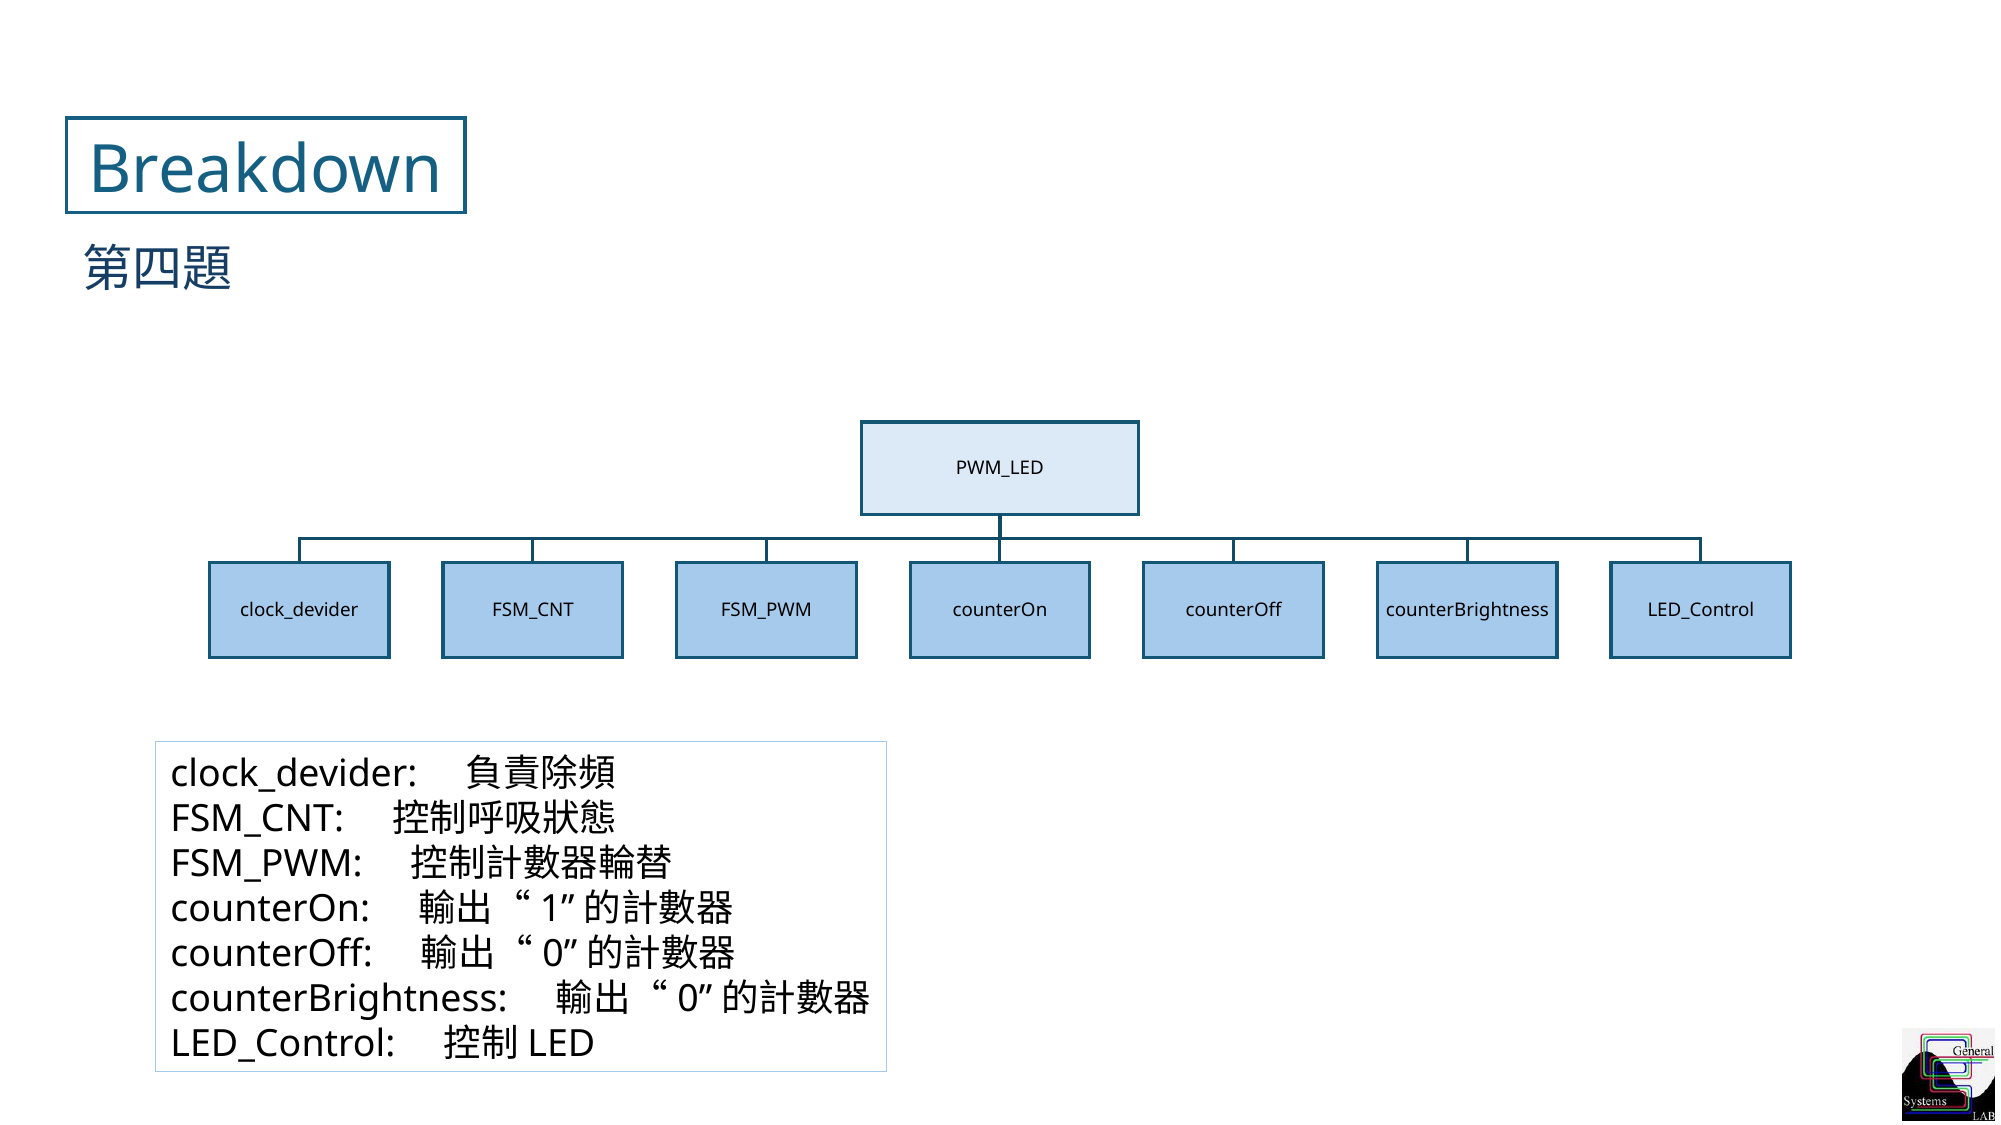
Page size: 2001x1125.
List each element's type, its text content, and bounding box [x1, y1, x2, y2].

text_box Breakdown [65, 116, 207, 214]
picture [1902, 1028, 1995, 1121]
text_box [207, 11, 1792, 1068]
text_box clock_devider: 負責除頻 FSM_CNT: 控制呼吸狀態 FSM_PWM: 控制計數器輪替 counterOn: 輸出“1”的計數器 counterOff: 輸出“0”的計數器 counterBrightness: 輸出“0”的計數器 LED_Control: 控制LED [155, 741, 887, 1072]
text_box 第四題 [67, 228, 207, 304]
